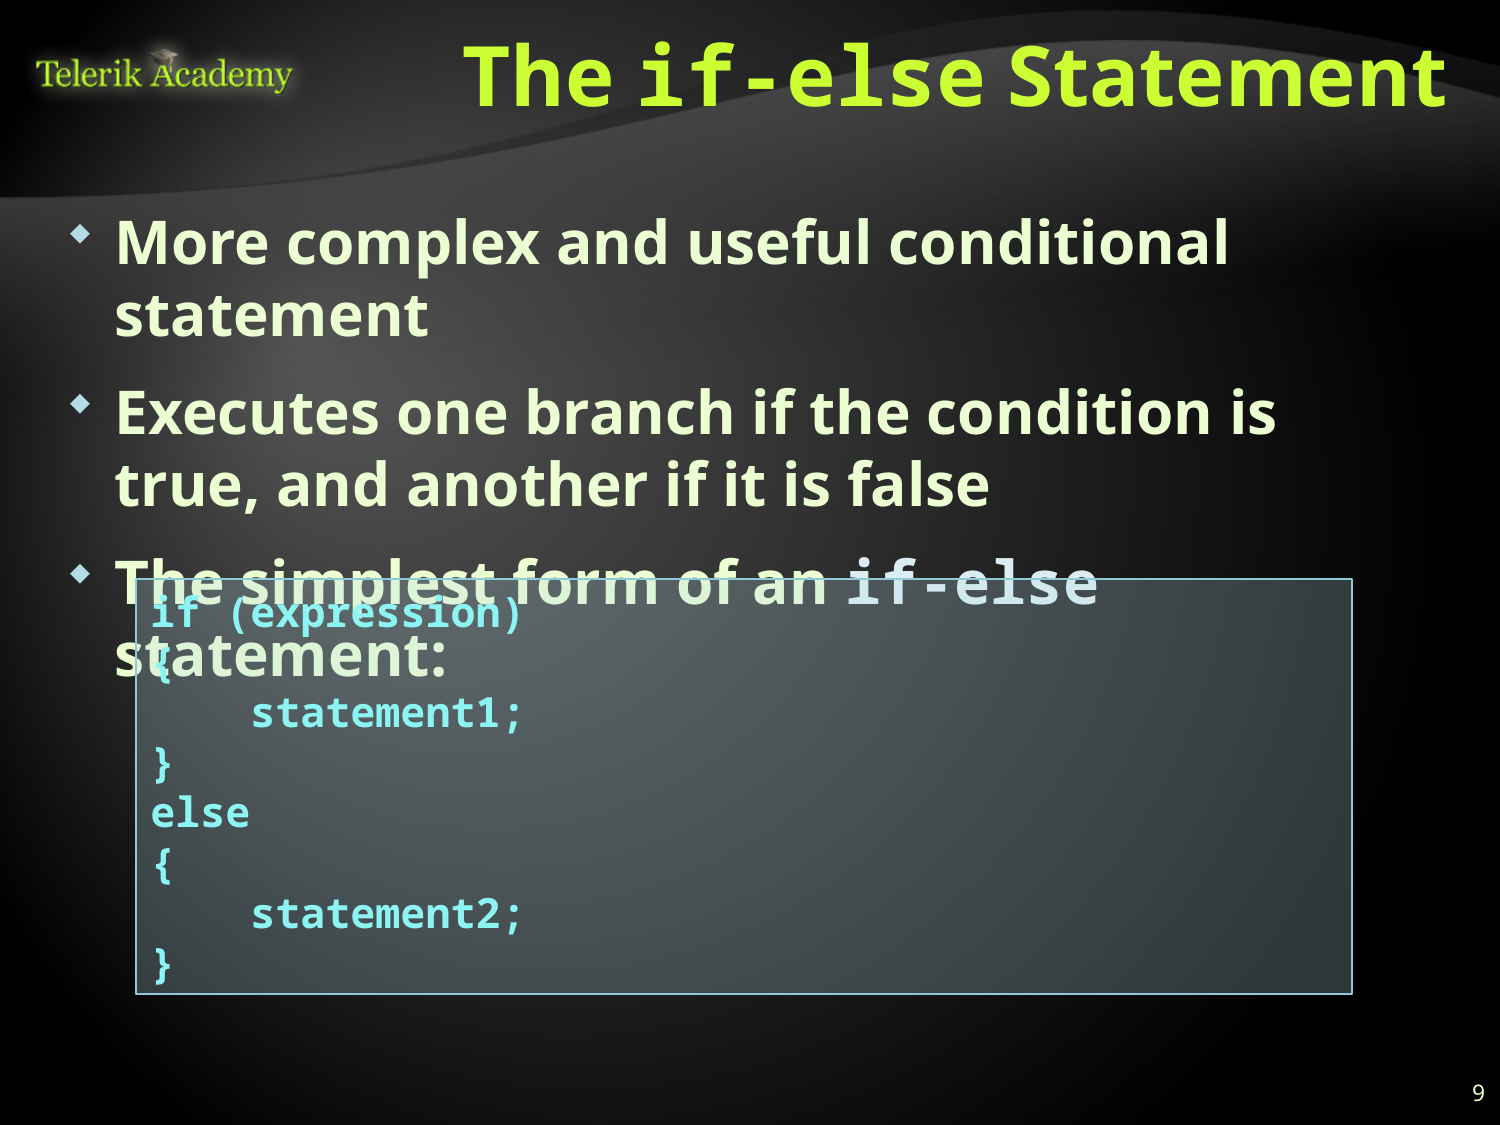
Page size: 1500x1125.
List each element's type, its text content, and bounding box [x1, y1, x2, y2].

slide_number 9 [1425, 1074, 1500, 1113]
picture [0, 0, 1500, 1125]
text_box if (expression) { statement1; } else { statement2; } [135, 578, 1353, 994]
list More complex and useful conditional statement Executes one branch if the condition is true, and another if it is false The simplest form of an if-else statement: [53, 196, 1447, 1071]
title The if-else Statement [300, 12, 1463, 150]
